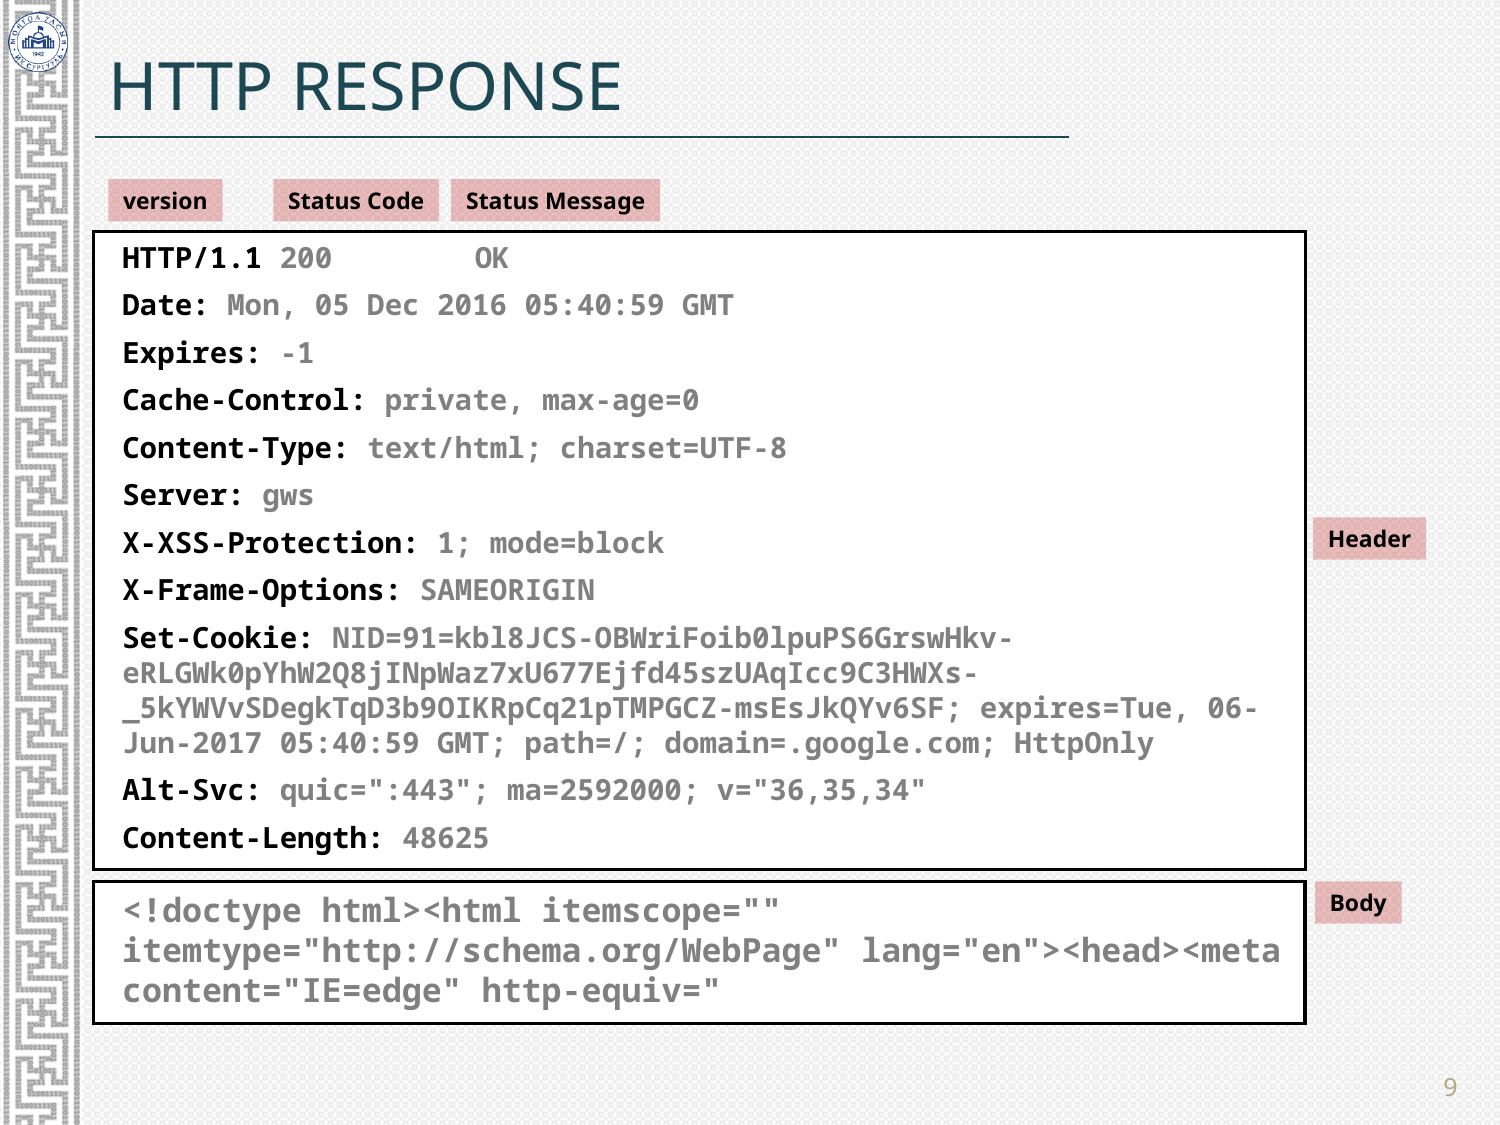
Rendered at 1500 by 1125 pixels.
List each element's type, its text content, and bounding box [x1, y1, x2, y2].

text_box Status Code [273, 179, 440, 222]
text_box Header [1313, 517, 1427, 560]
text_box Status Message [451, 179, 661, 222]
text_box <!doctype html><html itemscope="" itemtype="http://schema.org/WebPage" lang="en"><head><meta content="IE=edge" http-equiv=" [93, 881, 1306, 1024]
text_box Body [1314, 881, 1402, 924]
picture [1, 0, 82, 1125]
slide_number 9 [1413, 1066, 1488, 1113]
text_box version [108, 179, 223, 222]
title HTTP Response [93, 41, 1477, 126]
list HTTP/1.1 200 OK Date: Mon, 05 Dec 2016 05:40:59 GMT Expires: -1 Cache-Control: private, max-age=0 Content-Type: text/html; charset=UTF-8 Server: gws X-XSS-Protection: 1; mode=block X-Frame-Options: SAMEORIGIN Set-Cookie: NID=91=kbl8JCS-OBWriFoib0lpuPS6GrswHkv-eRLGWk0pYhW2Q8jINpWaz7xU677Ejfd45szUAqIcc9C3HWXs-_5kYWVvSDegkTqD3b9ОIKRpCq21pTMPGCZ-msEsJkQYv6SF; expires=Tue, 06-Jun-2017 05:40:59 GMT; path=/; domain=.google.com; HttpOnly Alt-Svc: quic=":443"; ma=2592000; v="36,35,34" Content-Length: 48625 [93, 231, 1306, 870]
